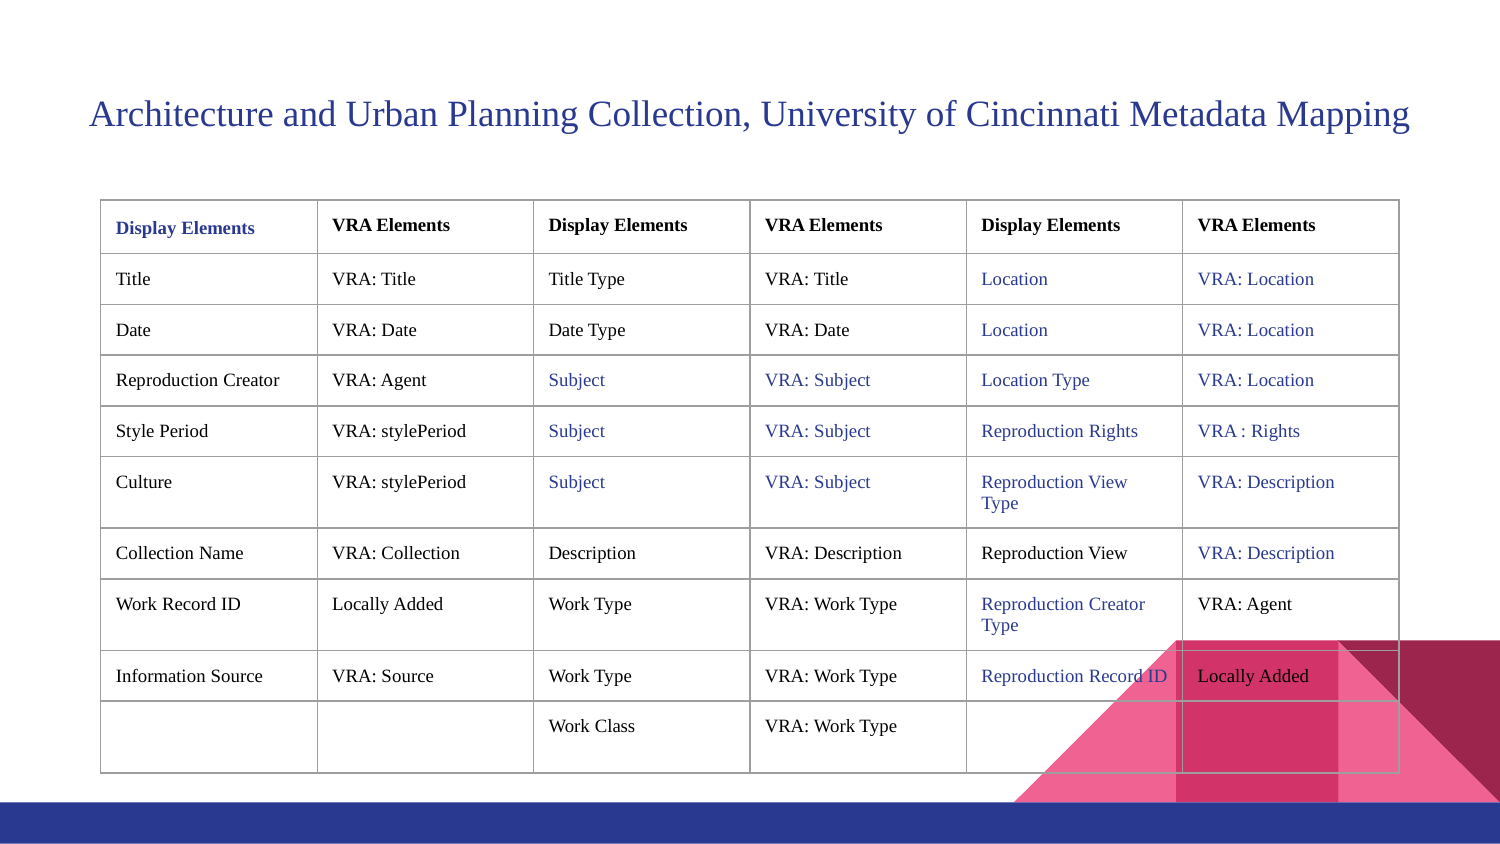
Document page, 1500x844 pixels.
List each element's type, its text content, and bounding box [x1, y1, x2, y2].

table_cell VRA: Description [751, 529, 966, 578]
table_cell [1183, 702, 1398, 772]
table_header Display Elements [967, 201, 1182, 253]
table_cell Reproduction View Type [967, 457, 1182, 527]
table_cell Date [101, 305, 317, 354]
table_header VRA Elements [751, 201, 966, 253]
table_cell VRA : Rights [1183, 407, 1398, 456]
table_cell VRA: Agent [318, 356, 533, 405]
table_cell Collection Name [101, 529, 317, 578]
table_cell [967, 702, 1182, 772]
table_cell Location [967, 254, 1182, 304]
table_cell VRA: Work Type [751, 580, 966, 650]
table_cell VRA: Date [318, 305, 533, 354]
table_cell Reproduction Creator [101, 356, 317, 405]
table_cell Work Type [534, 651, 749, 700]
table_cell Work Type [534, 580, 749, 650]
table_cell Subject [534, 356, 749, 405]
table_cell VRA: Subject [751, 407, 966, 456]
table_cell VRA: Location [1183, 356, 1398, 405]
table_cell Title Type [534, 254, 749, 304]
table_cell Subject [534, 407, 749, 456]
table_cell Locally Added [318, 580, 533, 650]
table_cell VRA: Subject [751, 457, 966, 527]
table_cell VRA: stylePeriod [318, 457, 533, 527]
table_cell Reproduction View [967, 529, 1182, 578]
table_header VRA Elements [1183, 201, 1398, 253]
table_cell VRA: Work Type [751, 651, 966, 700]
table_cell VRA: Agent [1183, 580, 1398, 650]
table_cell VRA: Source [318, 651, 533, 700]
table_cell VRA: Title [318, 254, 533, 304]
table_cell Reproduction Creator Type [967, 580, 1182, 650]
table_cell VRA: Description [1183, 529, 1398, 578]
table_cell Subject [534, 457, 749, 527]
table_cell Reproduction Rights [967, 407, 1182, 456]
table_cell Style Period [101, 407, 317, 456]
table_header Display Elements [101, 201, 317, 253]
table_cell VRA: Description [1183, 457, 1398, 527]
table_cell VRA: Date [751, 305, 966, 354]
table_cell [318, 702, 533, 772]
table_cell VRA: Work Type [751, 702, 966, 772]
table_cell Locally Added [1183, 651, 1398, 700]
table_cell Information Source [101, 651, 317, 700]
table_header VRA Elements [318, 201, 533, 253]
table_cell Culture [101, 457, 317, 527]
table_cell Reproduction Record ID [967, 651, 1182, 700]
table_cell [101, 702, 317, 772]
table_cell Title [101, 254, 317, 304]
table_header Display Elements [534, 201, 749, 253]
table_cell VRA: Collection [318, 529, 533, 578]
table_cell VRA: Title [751, 254, 966, 304]
table_cell Work Class [534, 702, 749, 772]
table_cell Description [534, 529, 749, 578]
table_cell VRA: Location [1183, 254, 1398, 304]
title Architecture and Urban Planning Collection, University of Cincinnati Metadata Mapping [51, 67, 1449, 167]
table_cell VRA: stylePeriod [318, 407, 533, 456]
table_cell Location [967, 305, 1182, 354]
table_cell VRA: Location [1183, 305, 1398, 354]
table_cell Location Type [967, 356, 1182, 405]
table_cell VRA: Subject [751, 356, 966, 405]
table_cell Date Type [534, 305, 749, 354]
table_cell Work Record ID [101, 580, 317, 650]
